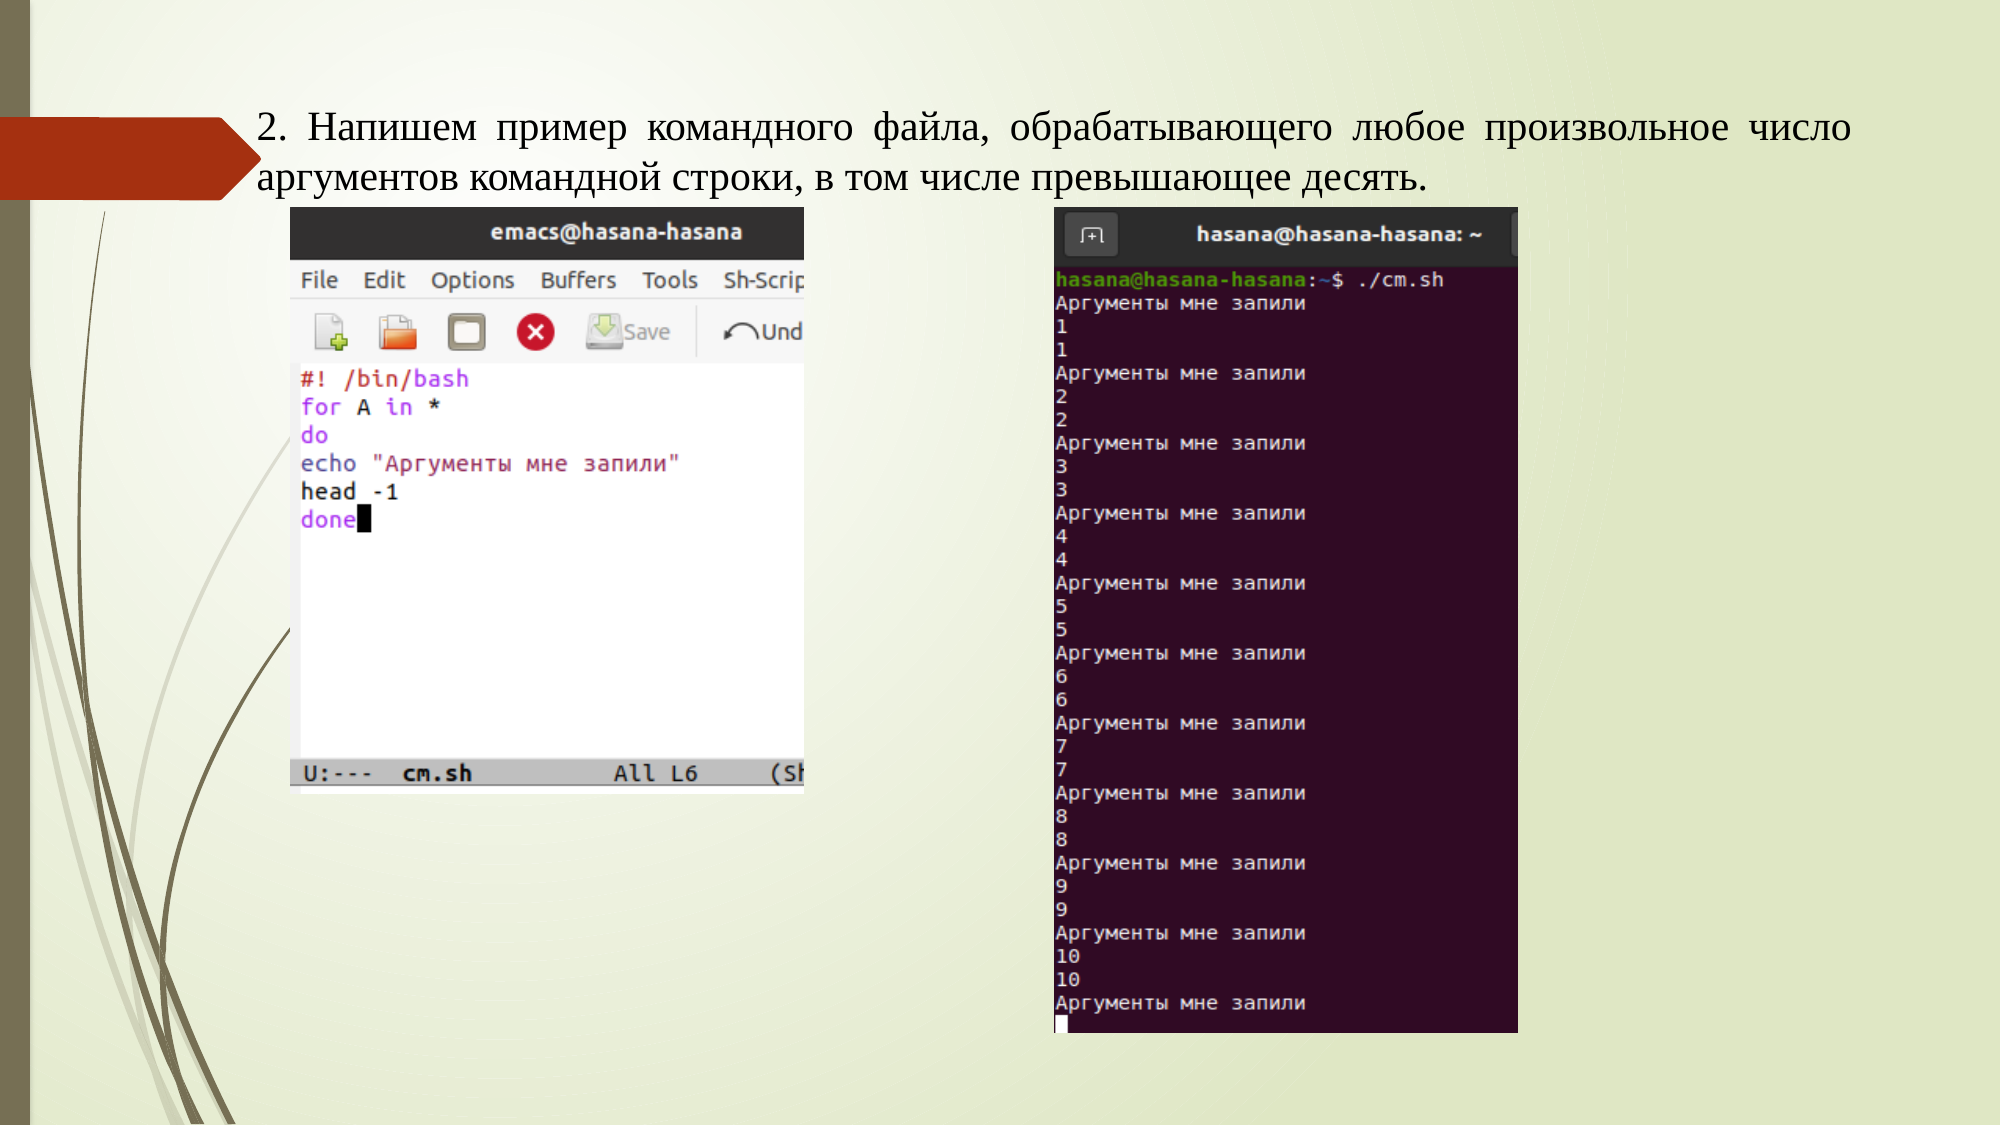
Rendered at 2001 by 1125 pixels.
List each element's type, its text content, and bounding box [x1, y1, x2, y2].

picture [290, 207, 804, 795]
picture [1054, 207, 1518, 1033]
text_box 2. Напишем пример командного файла, обрабатывающего любое произвольное число аргументов командной строки, в том числе превышающее десять. [241, 91, 1868, 207]
